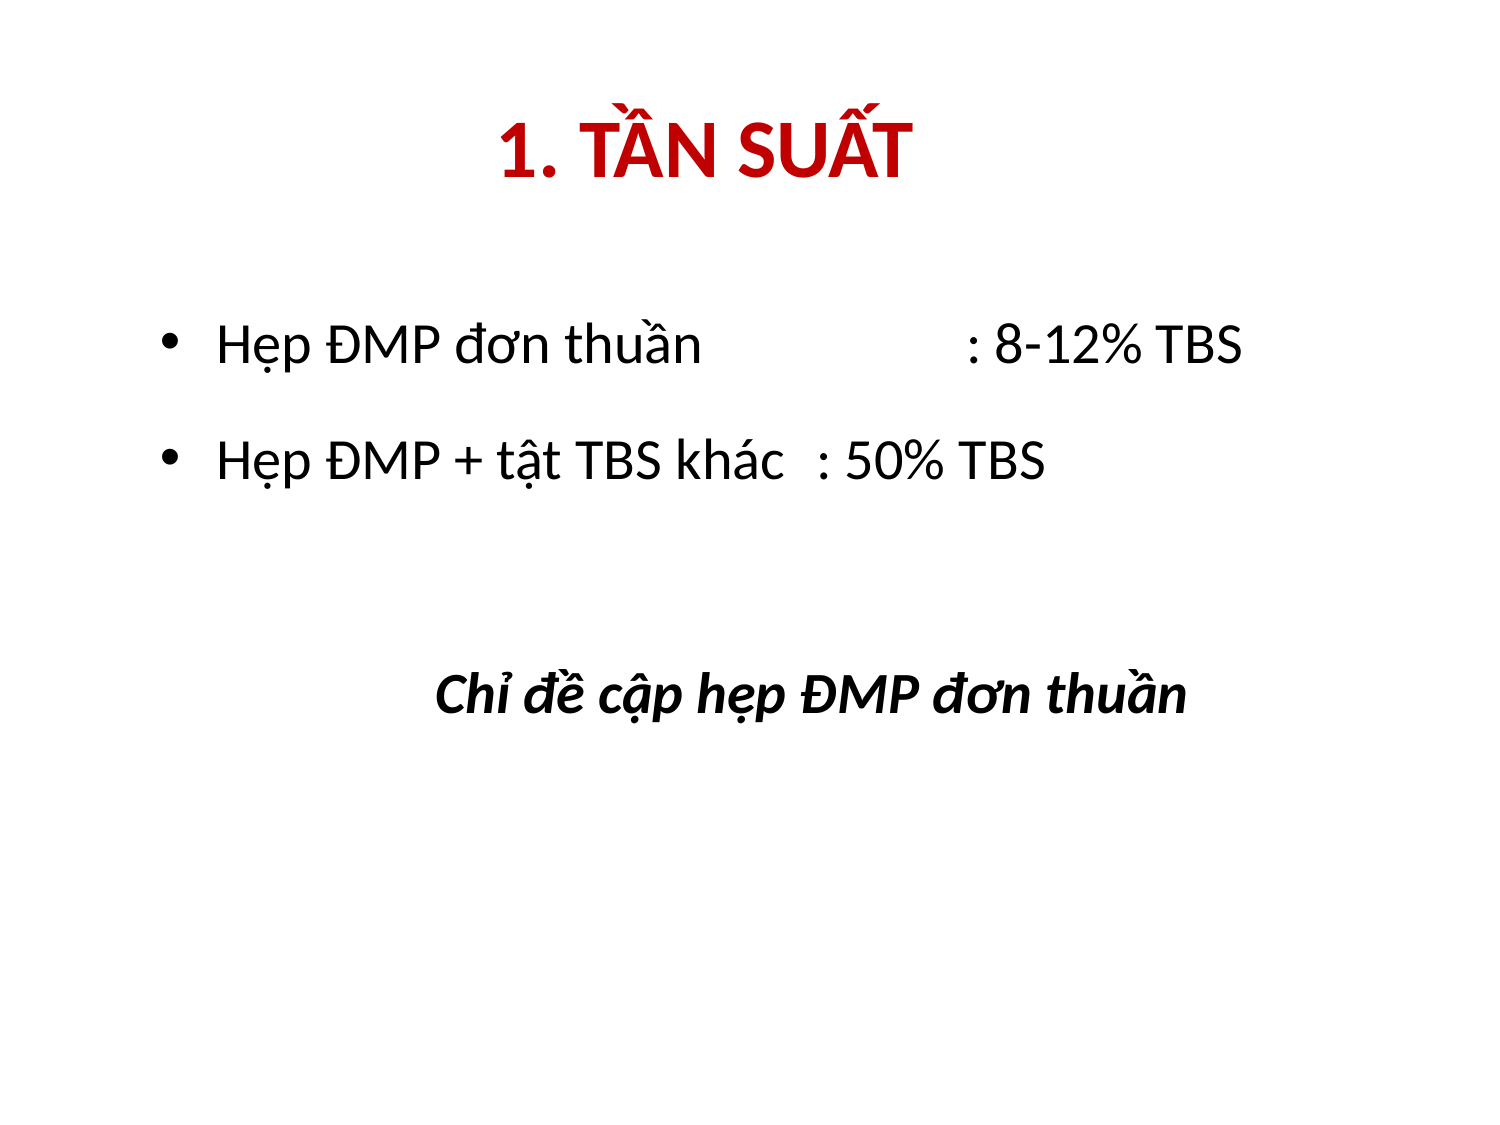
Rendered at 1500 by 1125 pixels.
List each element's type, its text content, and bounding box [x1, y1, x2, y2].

title 1. TẦN SUẤT [186, 66, 1224, 222]
list Hẹp ĐMP đơn thuần : 8-12% TBS Hẹp ĐMP + tật TBS khác : 50% TBS Chỉ đề cập hẹp ĐMP đơn thuần [145, 262, 1480, 1005]
